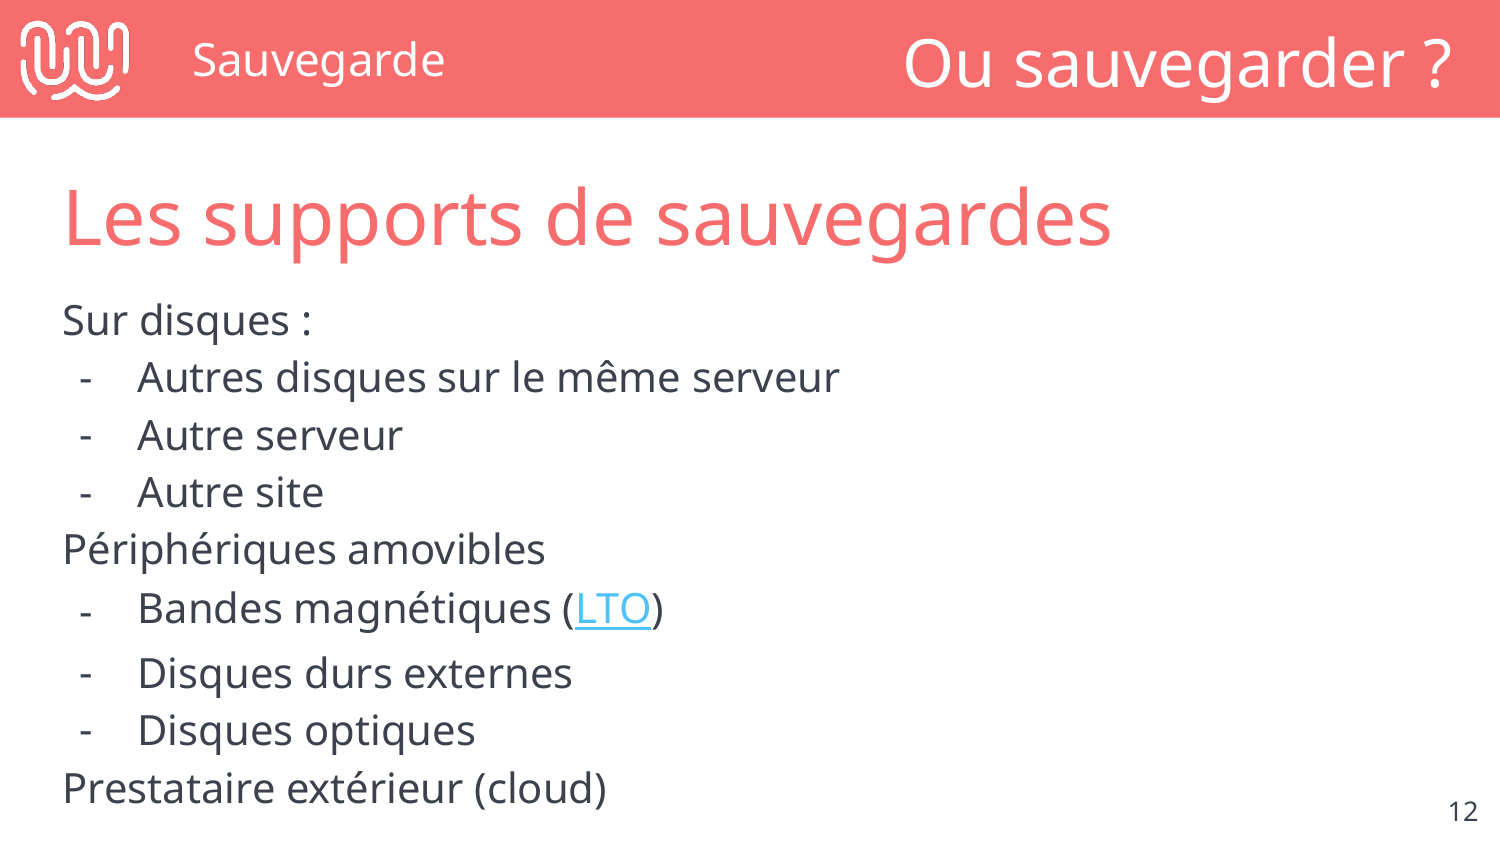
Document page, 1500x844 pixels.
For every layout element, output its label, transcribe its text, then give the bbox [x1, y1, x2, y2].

title Les supports de sauvegardes [62, 168, 1452, 256]
title Sauvegarde [192, 0, 896, 118]
picture [20, 20, 134, 101]
subtitle Ou sauvegarder ? [902, 31, 1479, 91]
list Sur disques : Autres disques sur le même serveur Autre serveur Autre site Périphériques amovibles Bandes magnétiques (LTO) Disques durs externes Disques optiques Prestataire extérieur (cloud) [62, 281, 1452, 816]
slide_number ‹#› [1403, 779, 1494, 844]
